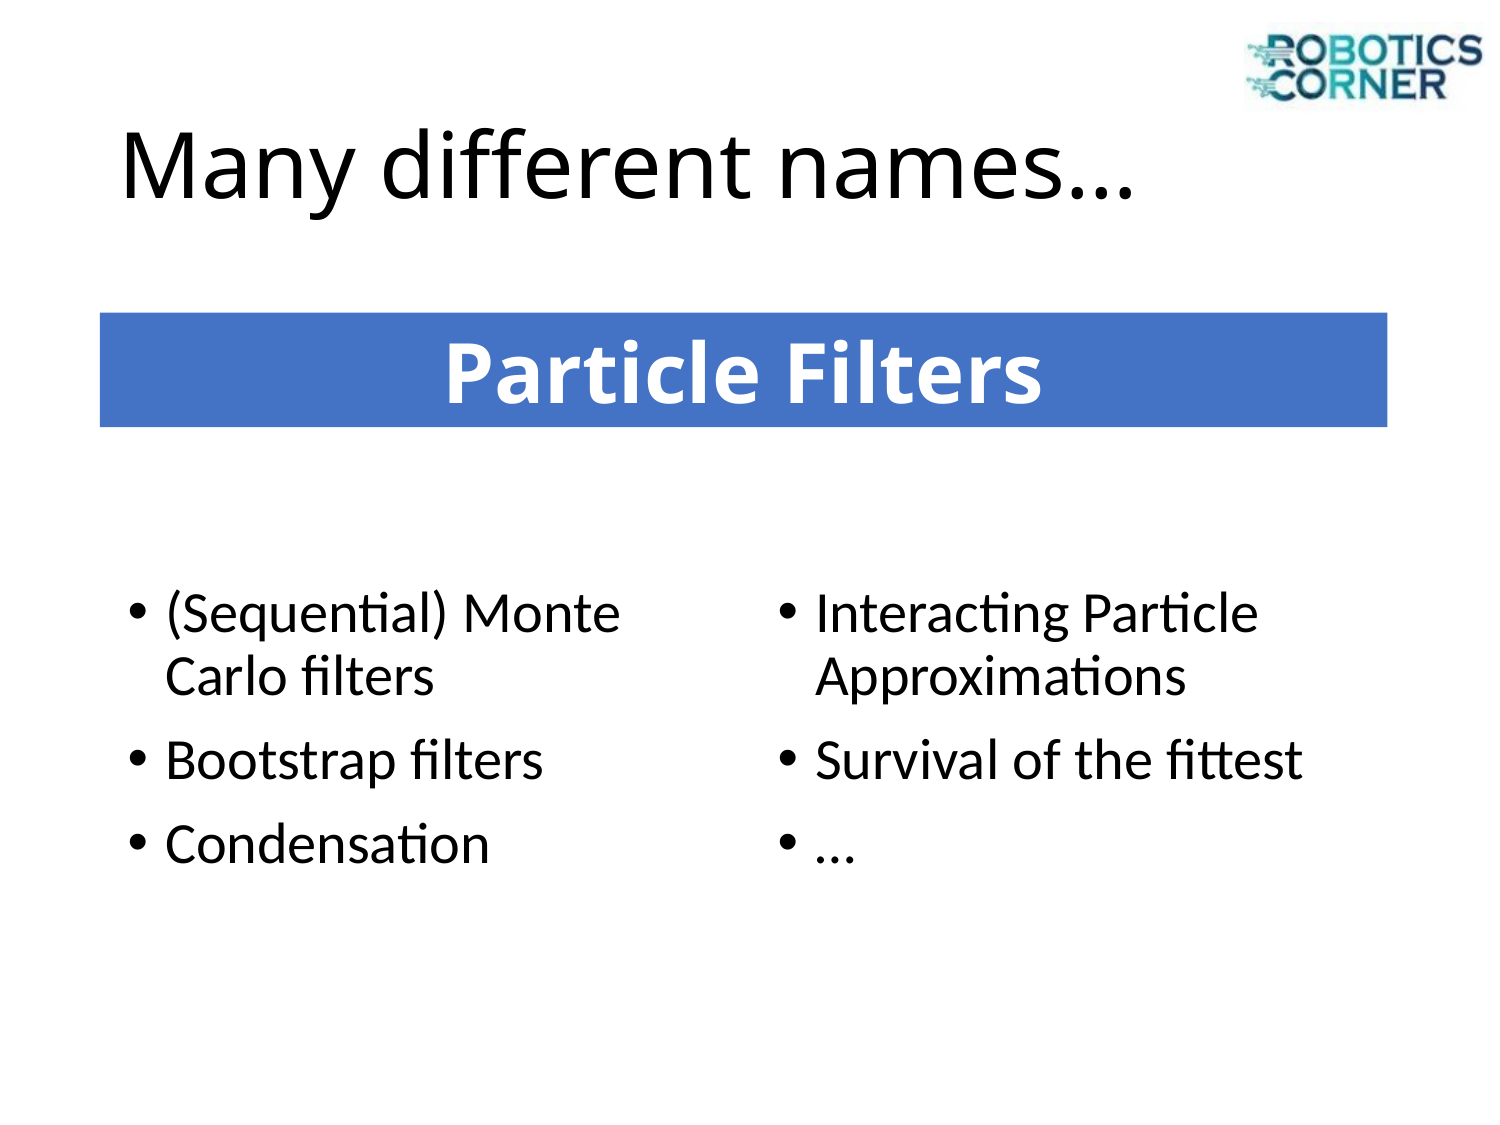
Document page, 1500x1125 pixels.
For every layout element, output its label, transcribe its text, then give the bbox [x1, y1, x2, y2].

title Many different names… [103, 59, 1397, 278]
list Interacting Particle Approximations Survival of the fittest … [762, 575, 1388, 925]
list (Sequential) Monte Carlo filters Bootstrap filters Condensation [112, 575, 738, 925]
text_box Particle Filters [99, 312, 1388, 428]
picture [1244, 22, 1485, 114]
